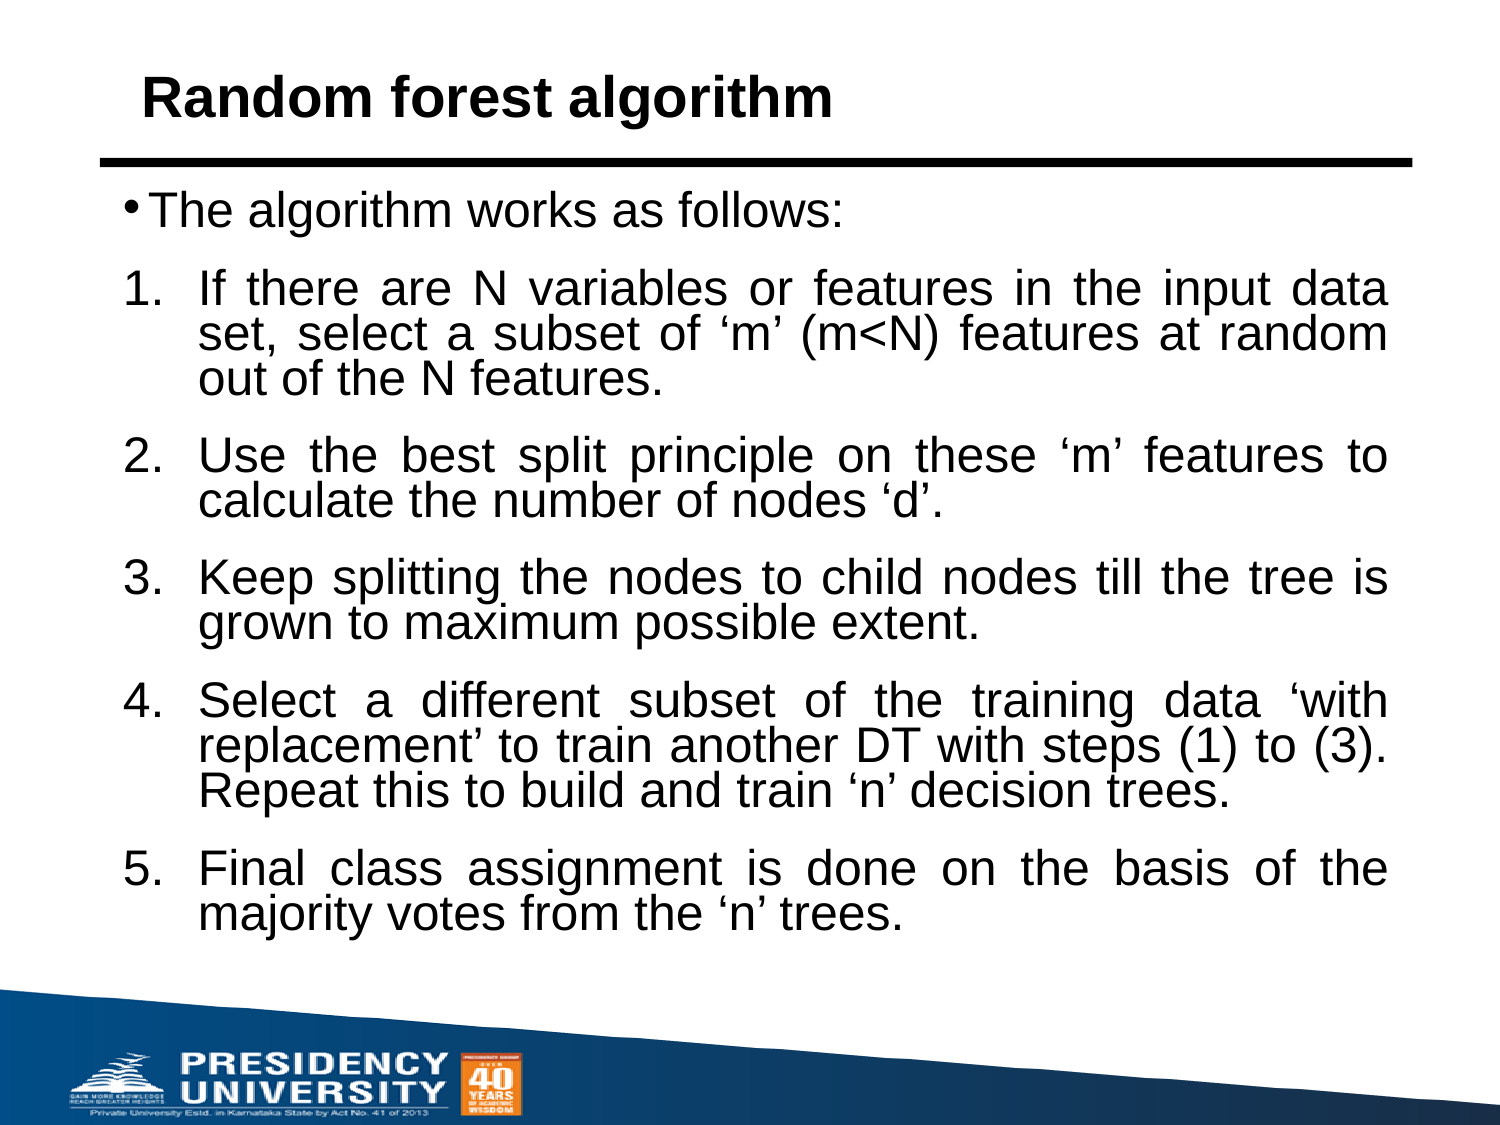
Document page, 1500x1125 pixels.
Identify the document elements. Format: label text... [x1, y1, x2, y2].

title Random forest algorithm [130, 64, 854, 136]
picture [0, 987, 1500, 1125]
list The algorithm works as follows: If there are N variables or features in the input data set, select a subset of ‘m’ (m<N) features at random out of the N features. Use the best split principle on these ‘m’ features to calculate the number of nodes ‘d’. Keep splitting the nodes to child nodes till the tree is grown to maximum possible extent. Select a different subset of the training data ‘with replacement’ to train another DT with steps (1) to (3). Repeat this to build and train ‘n’ decision trees. Final class assignment is done on the basis of the majority votes from the ‘n’ trees. [111, 186, 1401, 984]
